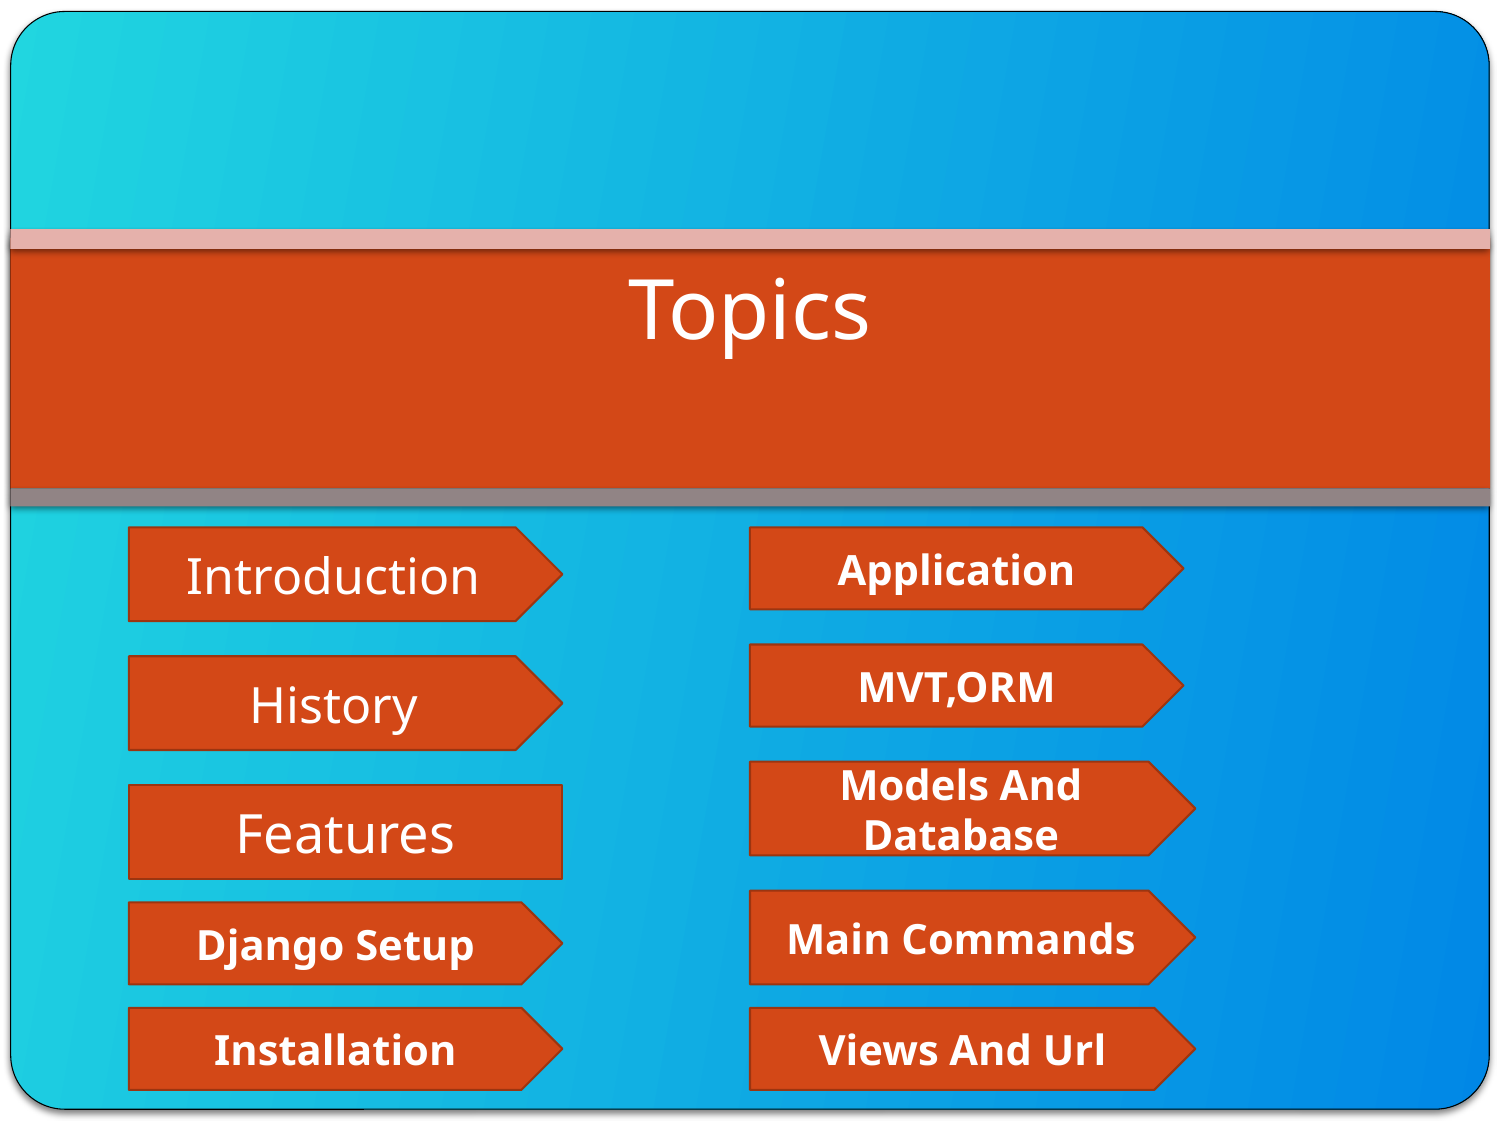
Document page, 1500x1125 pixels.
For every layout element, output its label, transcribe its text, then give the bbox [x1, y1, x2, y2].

text_box Main Commands [748, 889, 1197, 986]
title Topics [75, 199, 1425, 422]
text_box History [127, 655, 564, 752]
text_box Views And Url [748, 1006, 1197, 1091]
text_box Models And Database [748, 760, 1197, 857]
text_box Installation [127, 1006, 564, 1091]
text_box MVT,ORM [748, 643, 1185, 728]
subtitle Features [128, 784, 563, 880]
text_box Introduction [127, 526, 564, 623]
text_box Application [748, 526, 1185, 611]
text_box Django Setup [127, 901, 564, 986]
